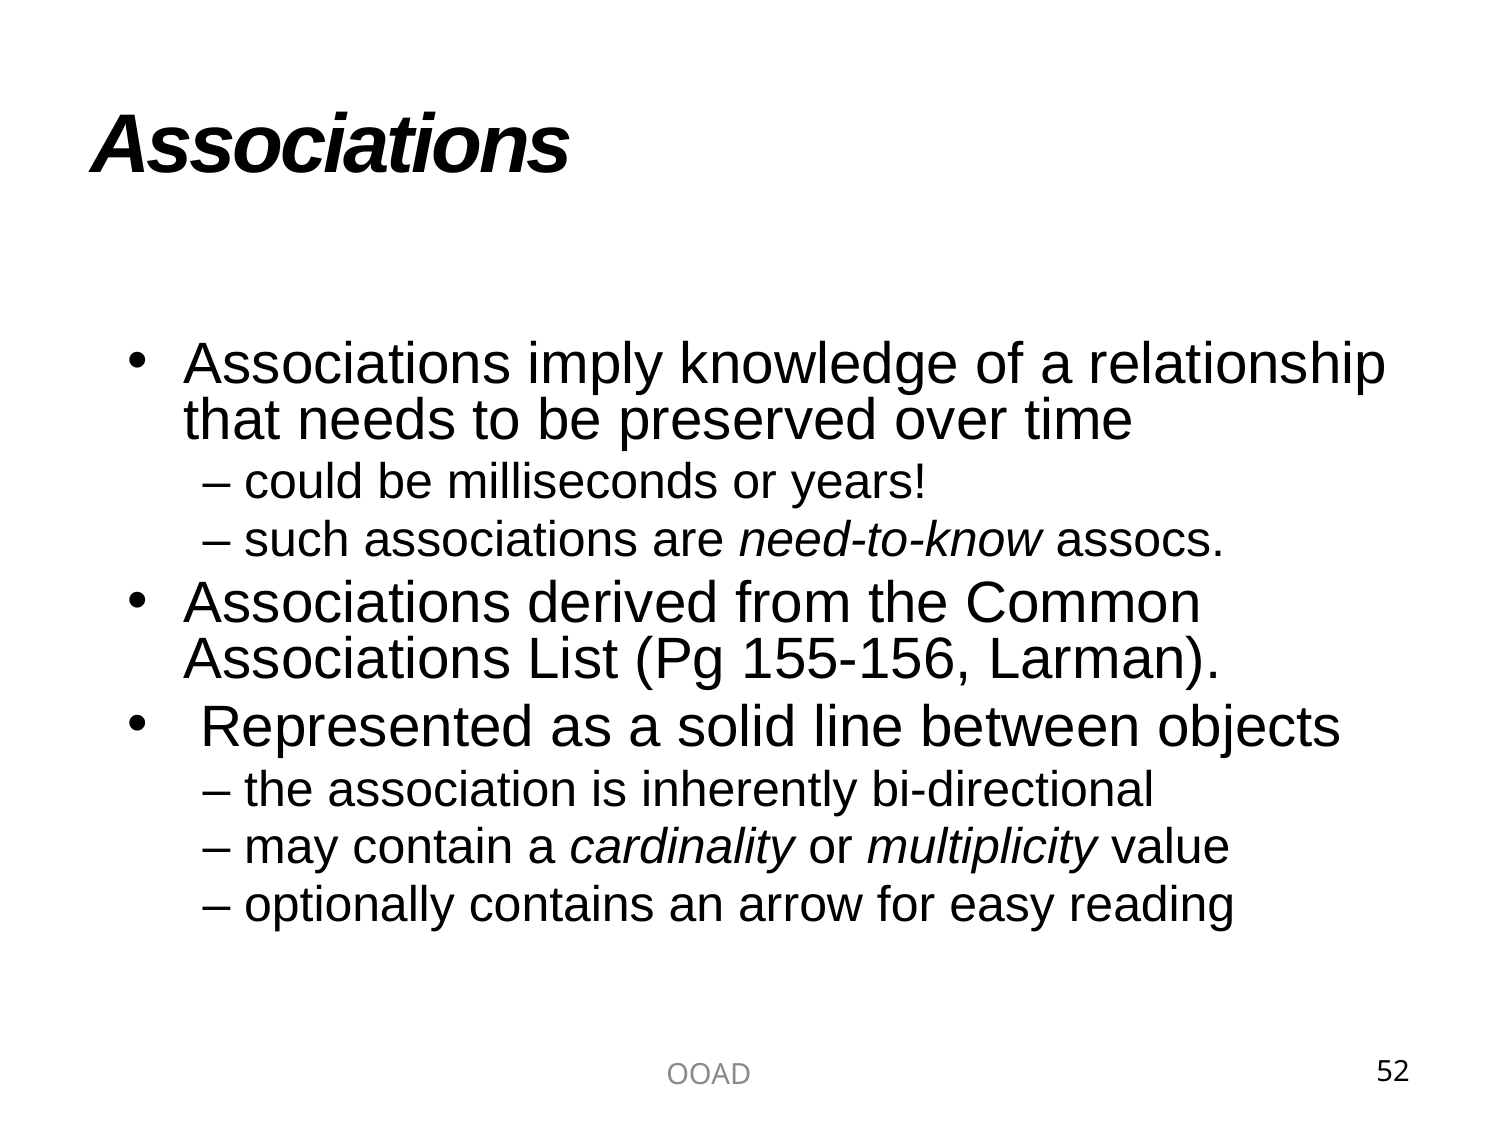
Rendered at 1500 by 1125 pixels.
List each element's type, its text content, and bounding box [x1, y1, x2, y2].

list Associations imply knowledge of a relationship that needs to be preserved over time – could be milliseconds or years! – such associations are need-to-know assocs. Associations derived from the Common Associations List (Pg 155-156, Larman). Represented as a solid line between objects – the association is inherently bi-directional – may contain a cardinality or multiplicity value – optionally contains an arrow for easy reading [112, 331, 1469, 1006]
footer OOAD [512, 1042, 988, 1103]
title Associations [75, 45, 1425, 233]
slide_number 52 [1074, 1042, 1425, 1103]
